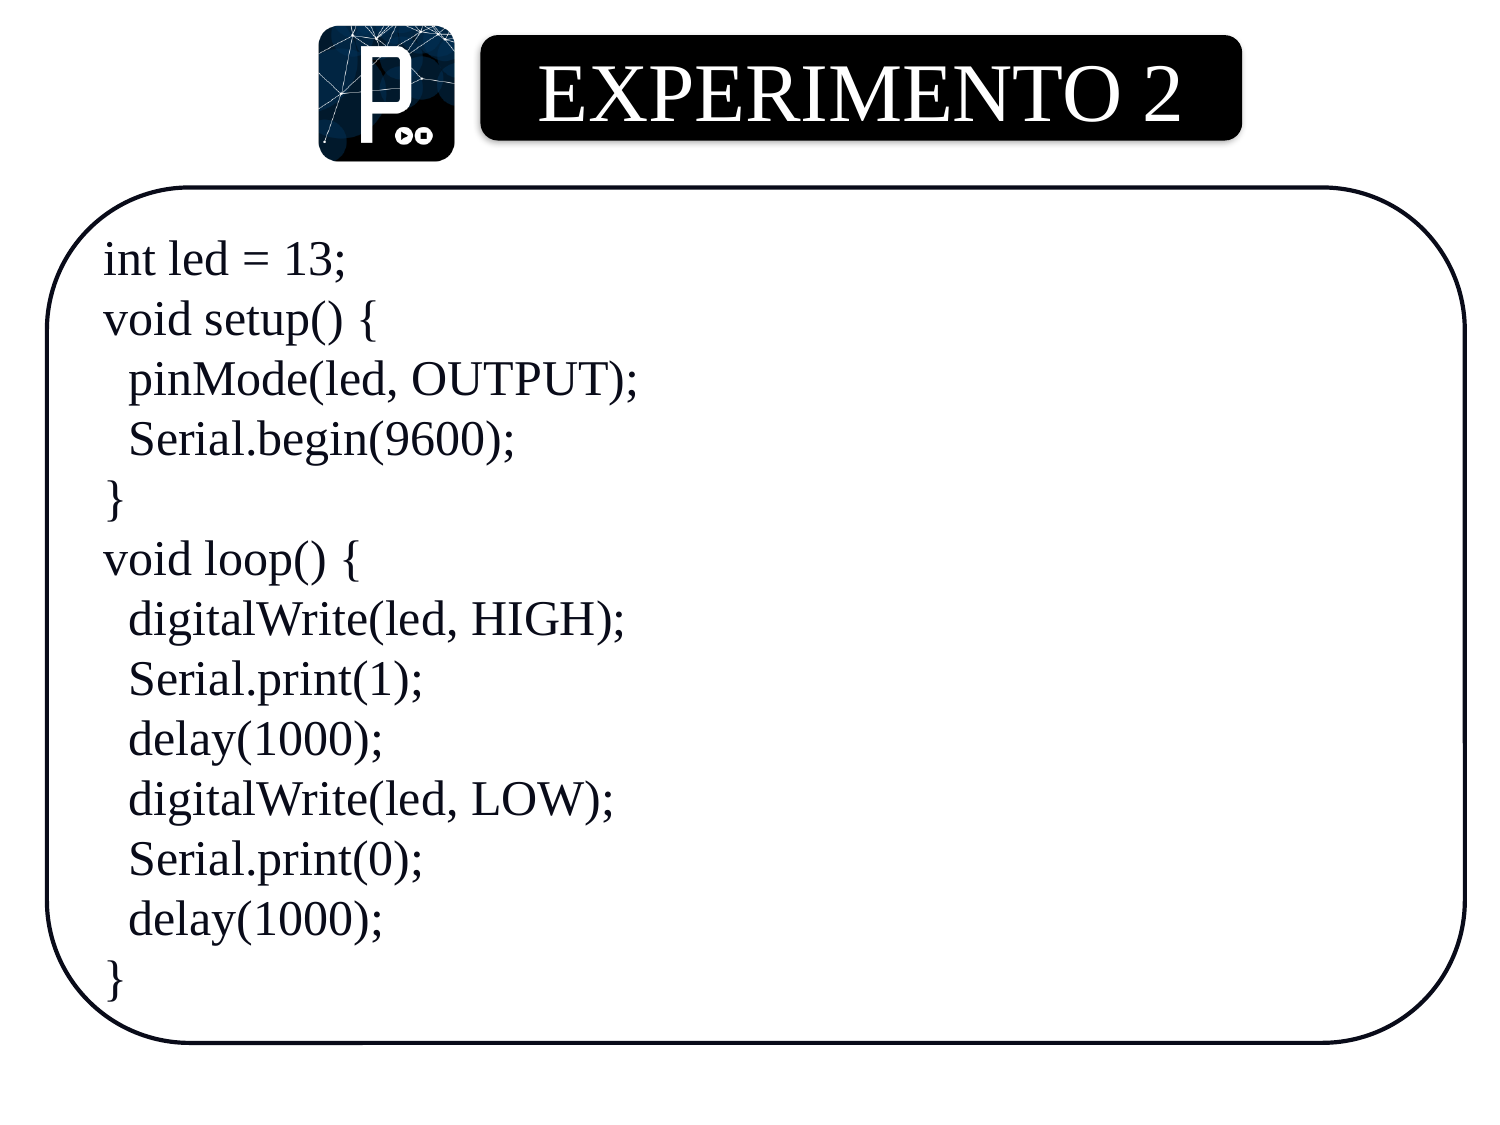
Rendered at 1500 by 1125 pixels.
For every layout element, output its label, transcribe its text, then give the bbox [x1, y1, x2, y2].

text_box EXPERIMENTO 2 [480, 35, 1243, 141]
picture [316, 23, 458, 165]
text_box int led = 13; void setup() { pinMode(led, OUTPUT); Serial.begin(9600); } void loop() { digitalWrite(led, HIGH); Serial.print(1); delay(1000); digitalWrite(led, LOW); Serial.print(0); delay(1000); } [44, 185, 1467, 1046]
